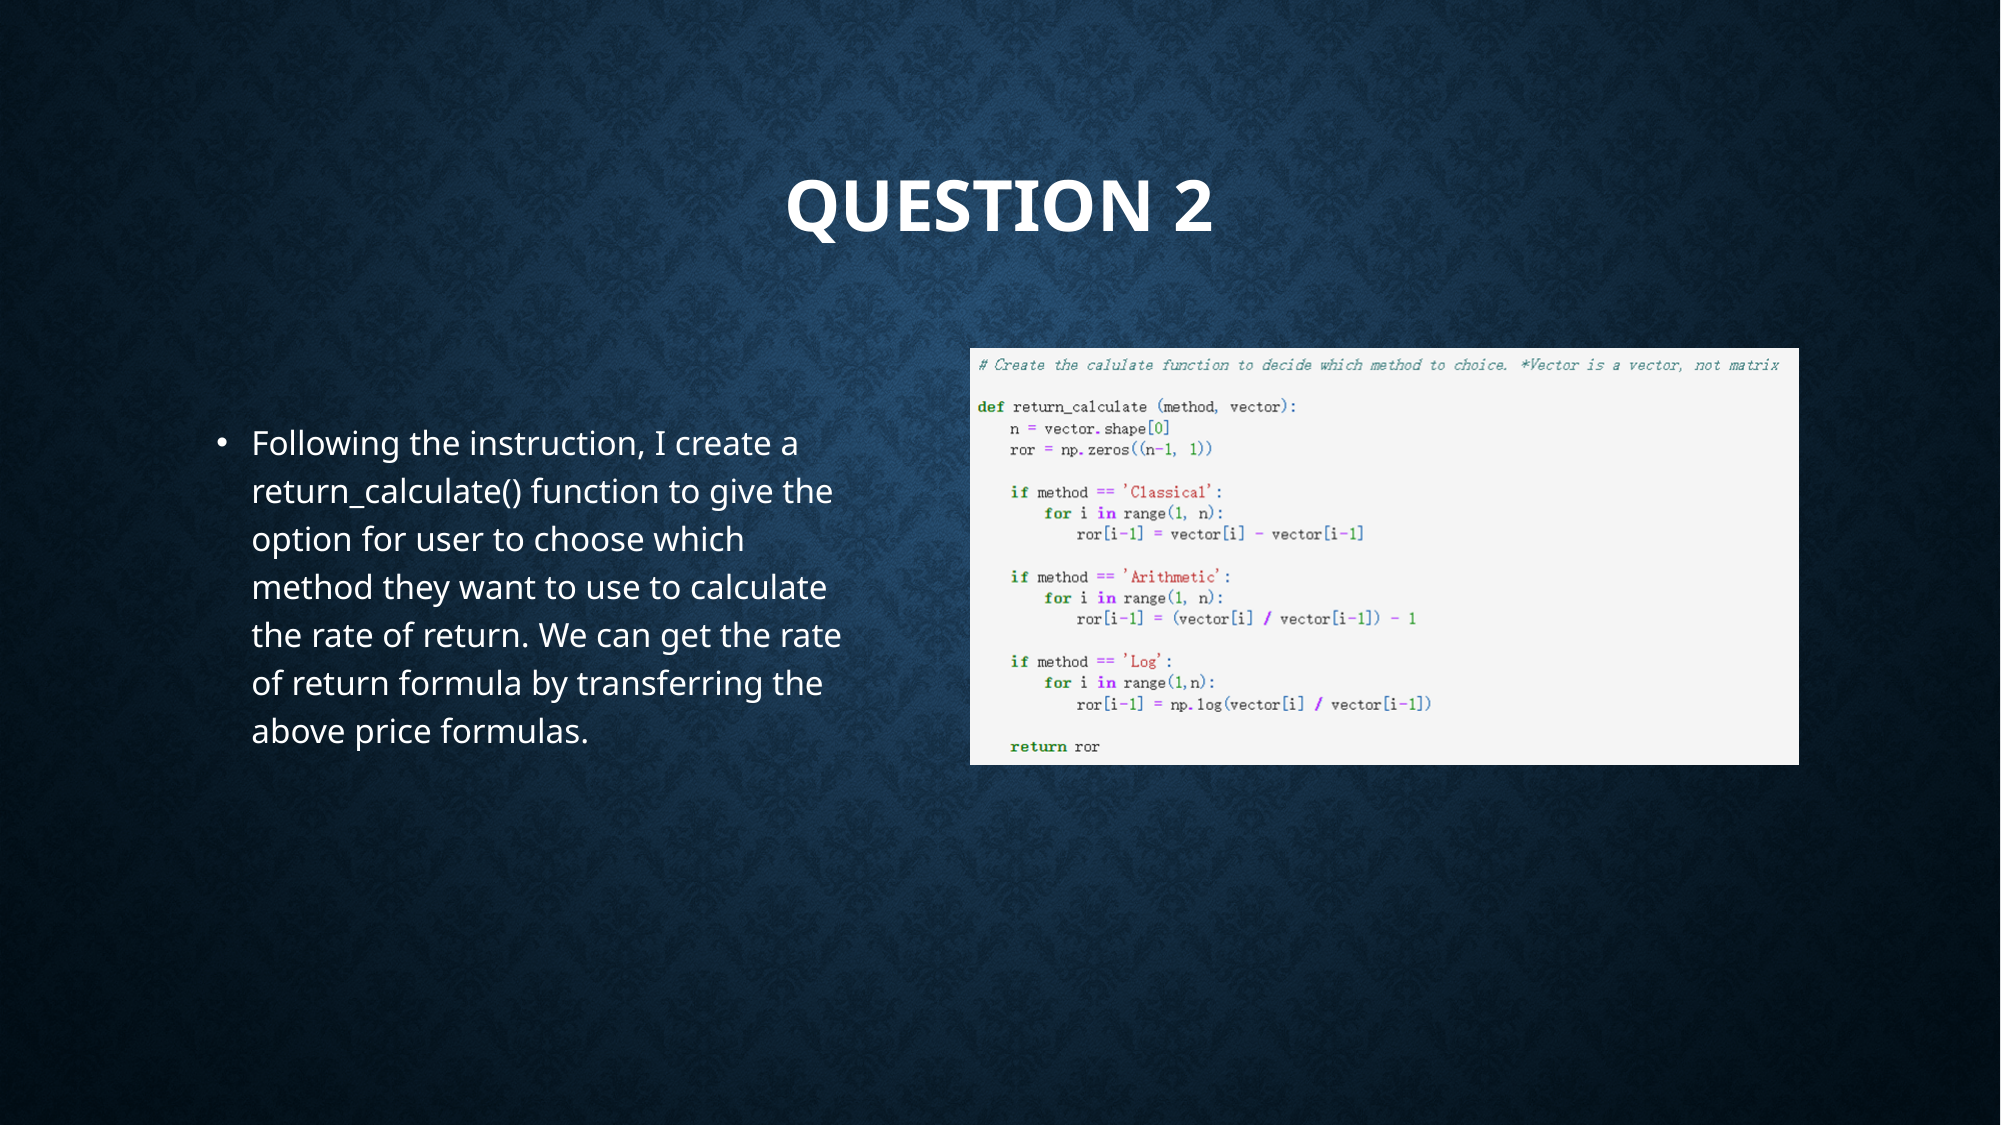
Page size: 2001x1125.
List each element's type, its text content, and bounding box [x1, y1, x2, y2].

title Question 2 [149, 99, 1849, 318]
list Following the instruction, I create a return_calculate() function to give the option for user to choose which method they want to use to calculate the rate of return. We can get the rate of return formula by transferring the above price formulas. [201, 406, 866, 765]
picture [970, 347, 1800, 765]
